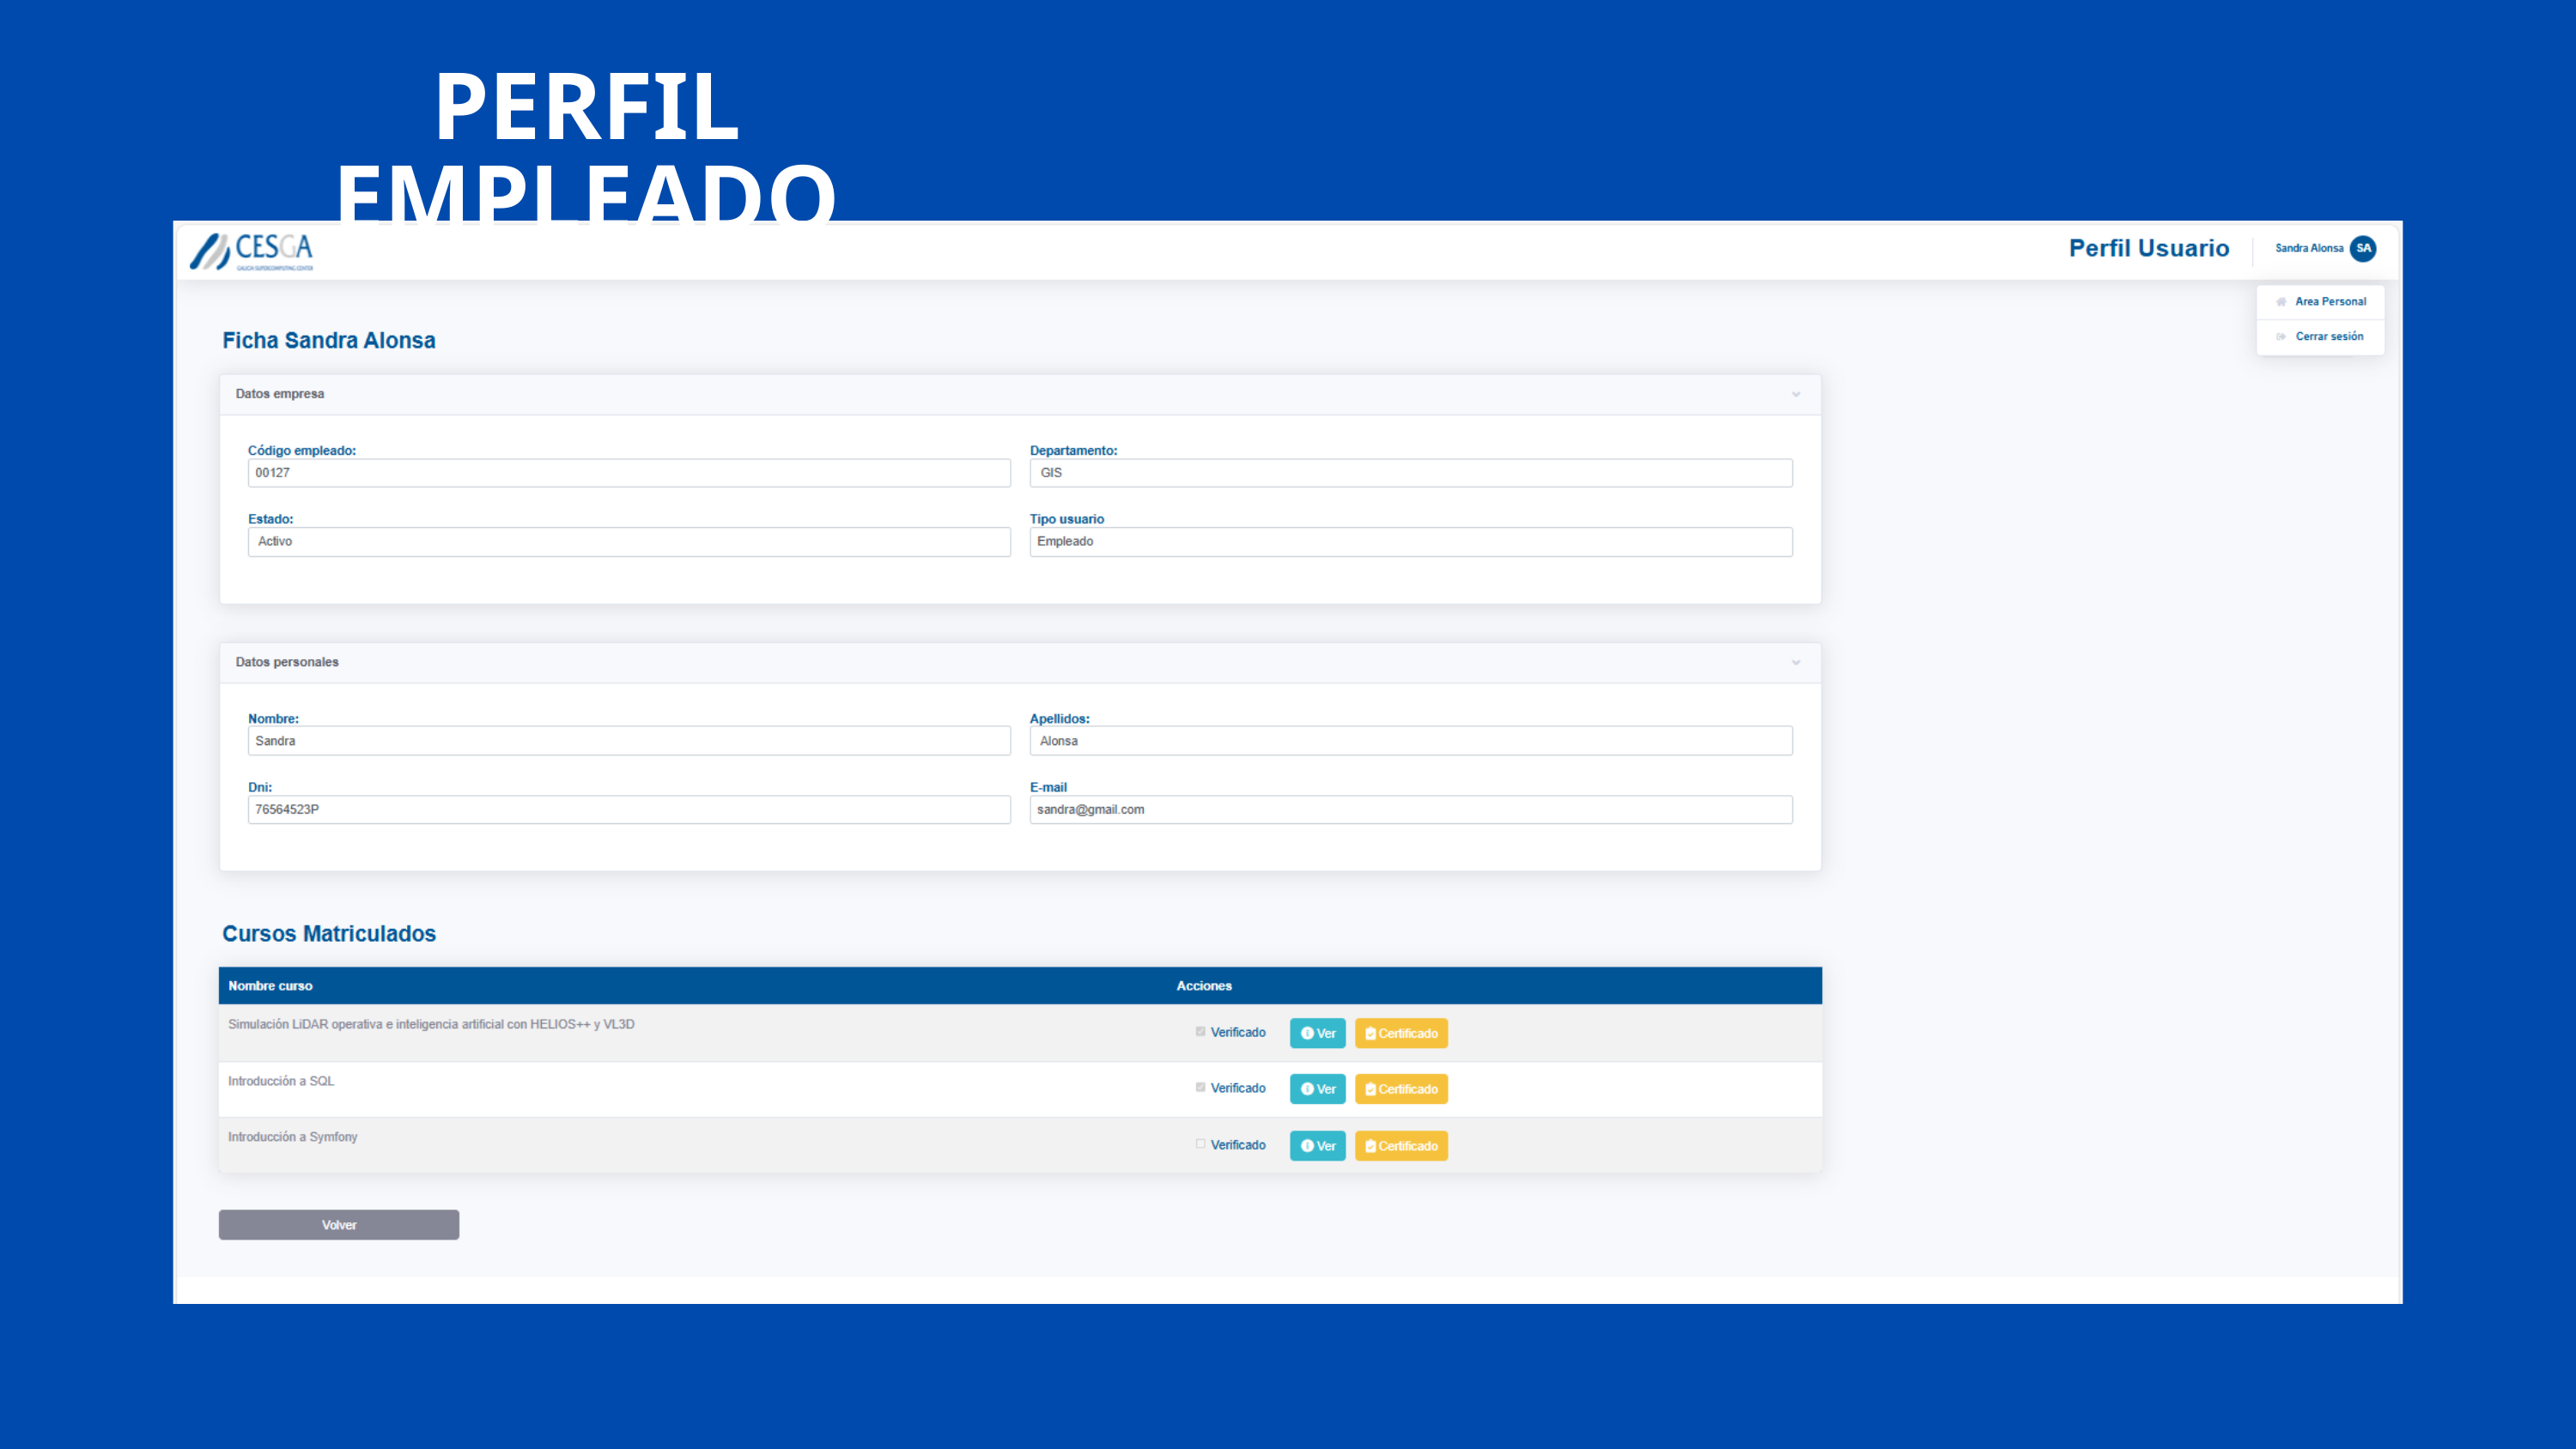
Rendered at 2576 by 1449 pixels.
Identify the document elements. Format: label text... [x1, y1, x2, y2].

text_box PERFIL EMPLEADO [173, 65, 1000, 252]
text_box [173, 221, 2403, 1304]
